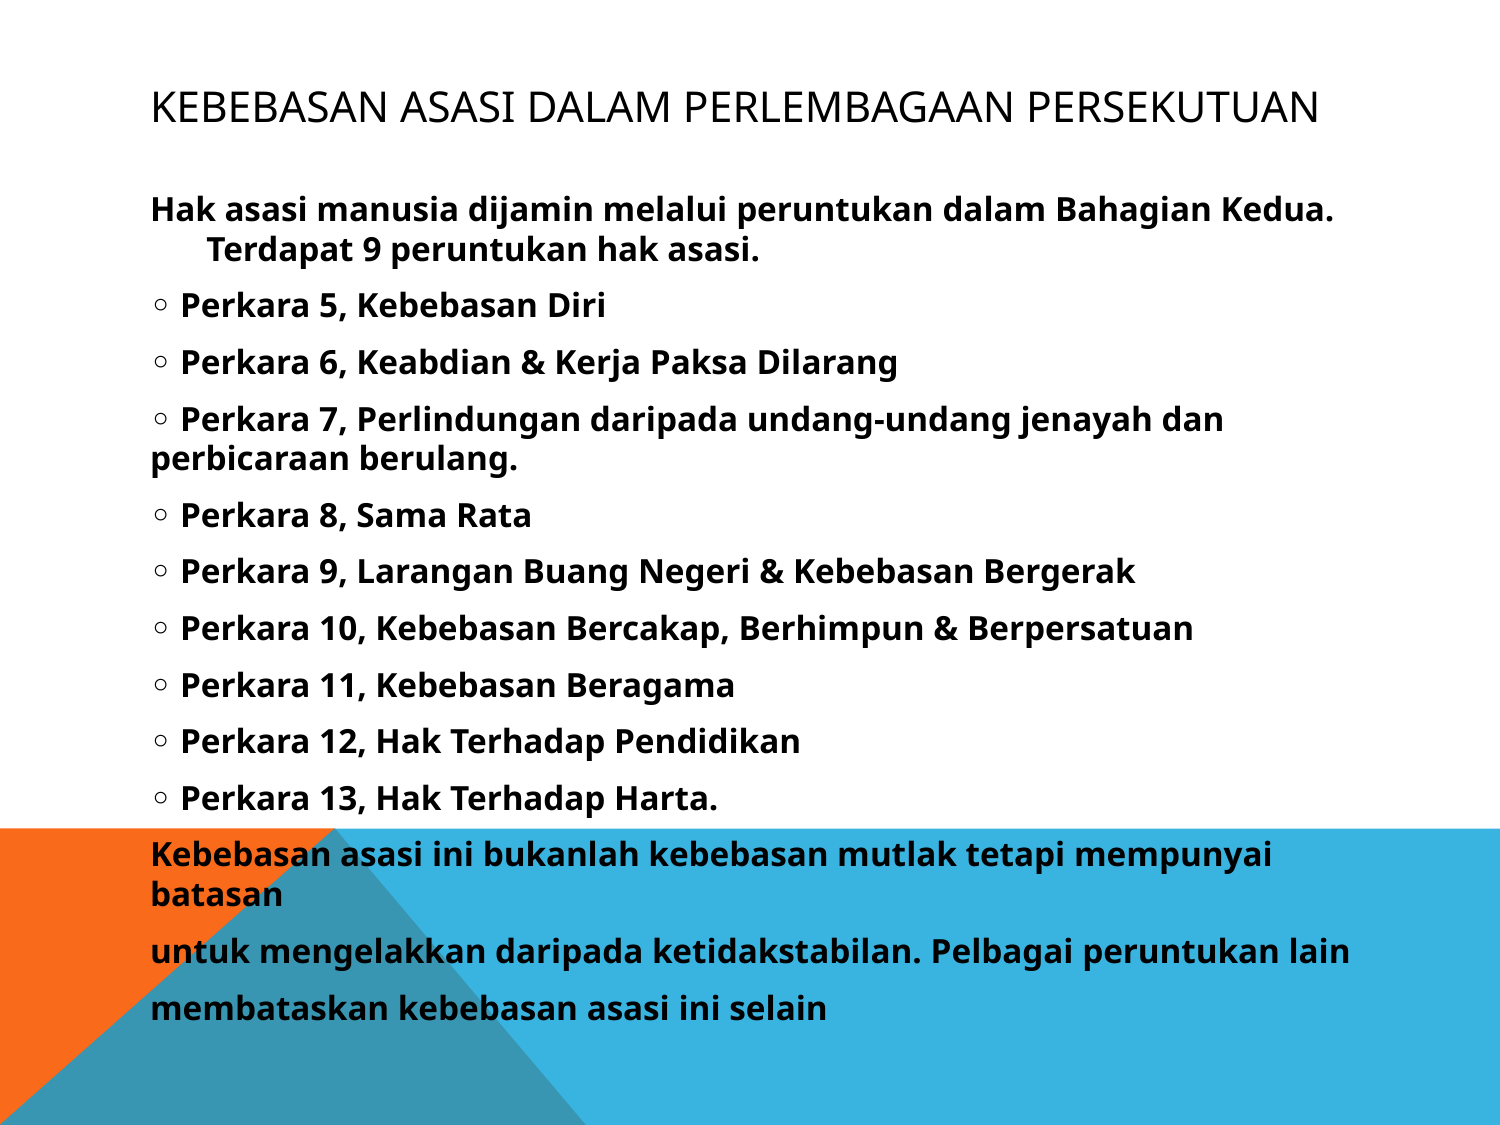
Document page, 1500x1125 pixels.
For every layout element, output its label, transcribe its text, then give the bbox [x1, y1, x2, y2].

list Hak asasi manusia dijamin melalui peruntukan dalam Bahagian Kedua. Terdapat 9 peruntukan hak asasi. ◦ Perkara 5, Kebebasan Diri ◦ Perkara 6, Keabdian & Kerja Paksa Dilarang ◦ Perkara 7, Perlindungan daripada undang-undang jenayah dan perbicaraan berulang. ◦ Perkara 8, Sama Rata ◦ Perkara 9, Larangan Buang Negeri & Kebebasan Bergerak ◦ Perkara 10, Kebebasan Bercakap, Berhimpun & Berpersatuan ◦ Perkara 11, Kebebasan Beragama ◦ Perkara 12, Hak Terhadap Pendidikan ◦ Perkara 13, Hak Terhadap Harta. Kebebasan asasi ini bukanlah kebebasan mutlak tetapi mempunyai batasan untuk mengelakkan daripada ketidakstabilan. Pelbagai peruntukan lain membataskan kebebasan asasi ini selain [135, 180, 1369, 768]
title KEBEBASAN ASASI DALAM PERLEMBAGAAN PERSEKUTUAN [135, 60, 1369, 150]
